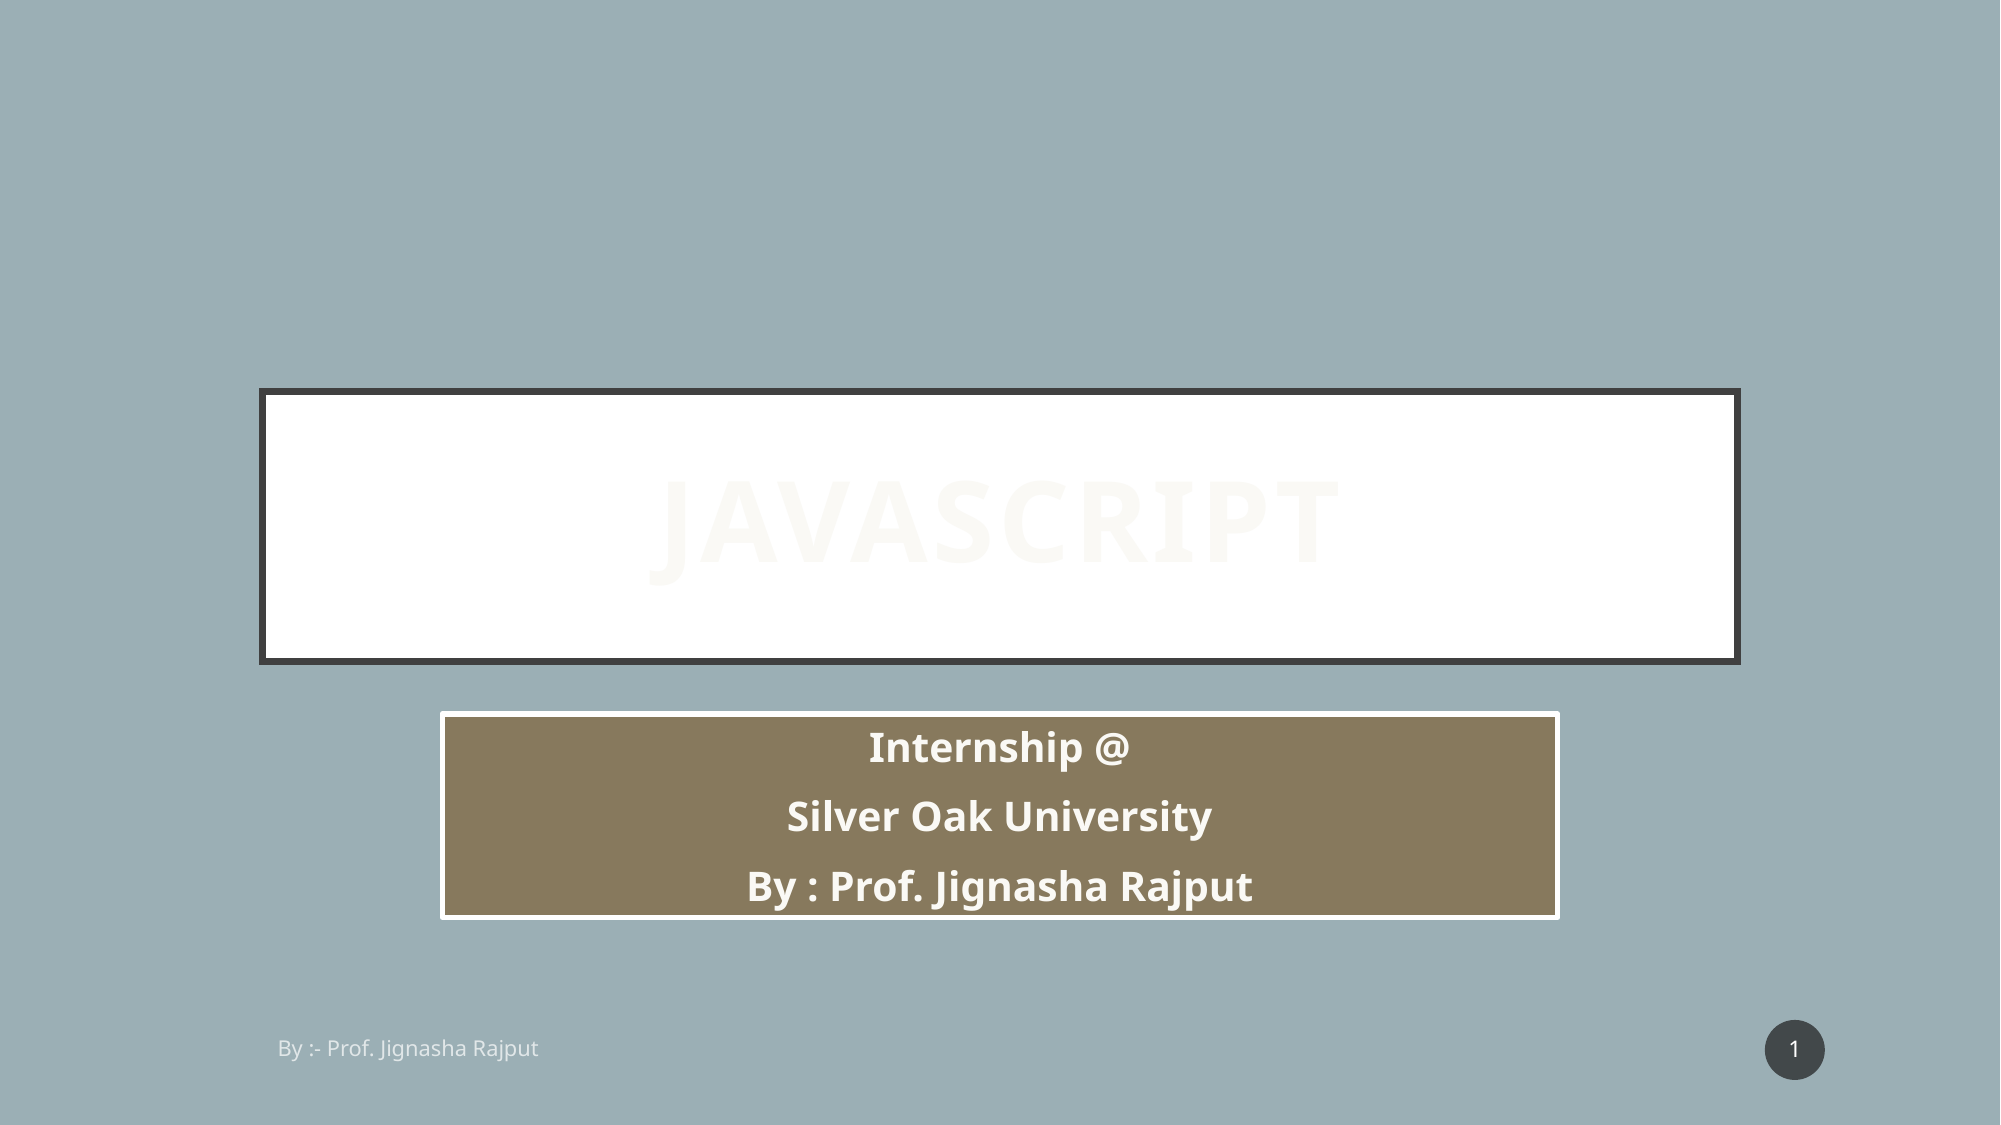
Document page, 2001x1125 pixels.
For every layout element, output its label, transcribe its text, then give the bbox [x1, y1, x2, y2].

footer By :- Prof. Jignasha Rajput [262, 1023, 1231, 1076]
subtitle Internship @ Silver Oak University By : Prof. Jignasha Rajput [440, 711, 1560, 920]
title JavaScript [259, 388, 1741, 665]
slide_number 1 [1764, 1019, 1825, 1080]
